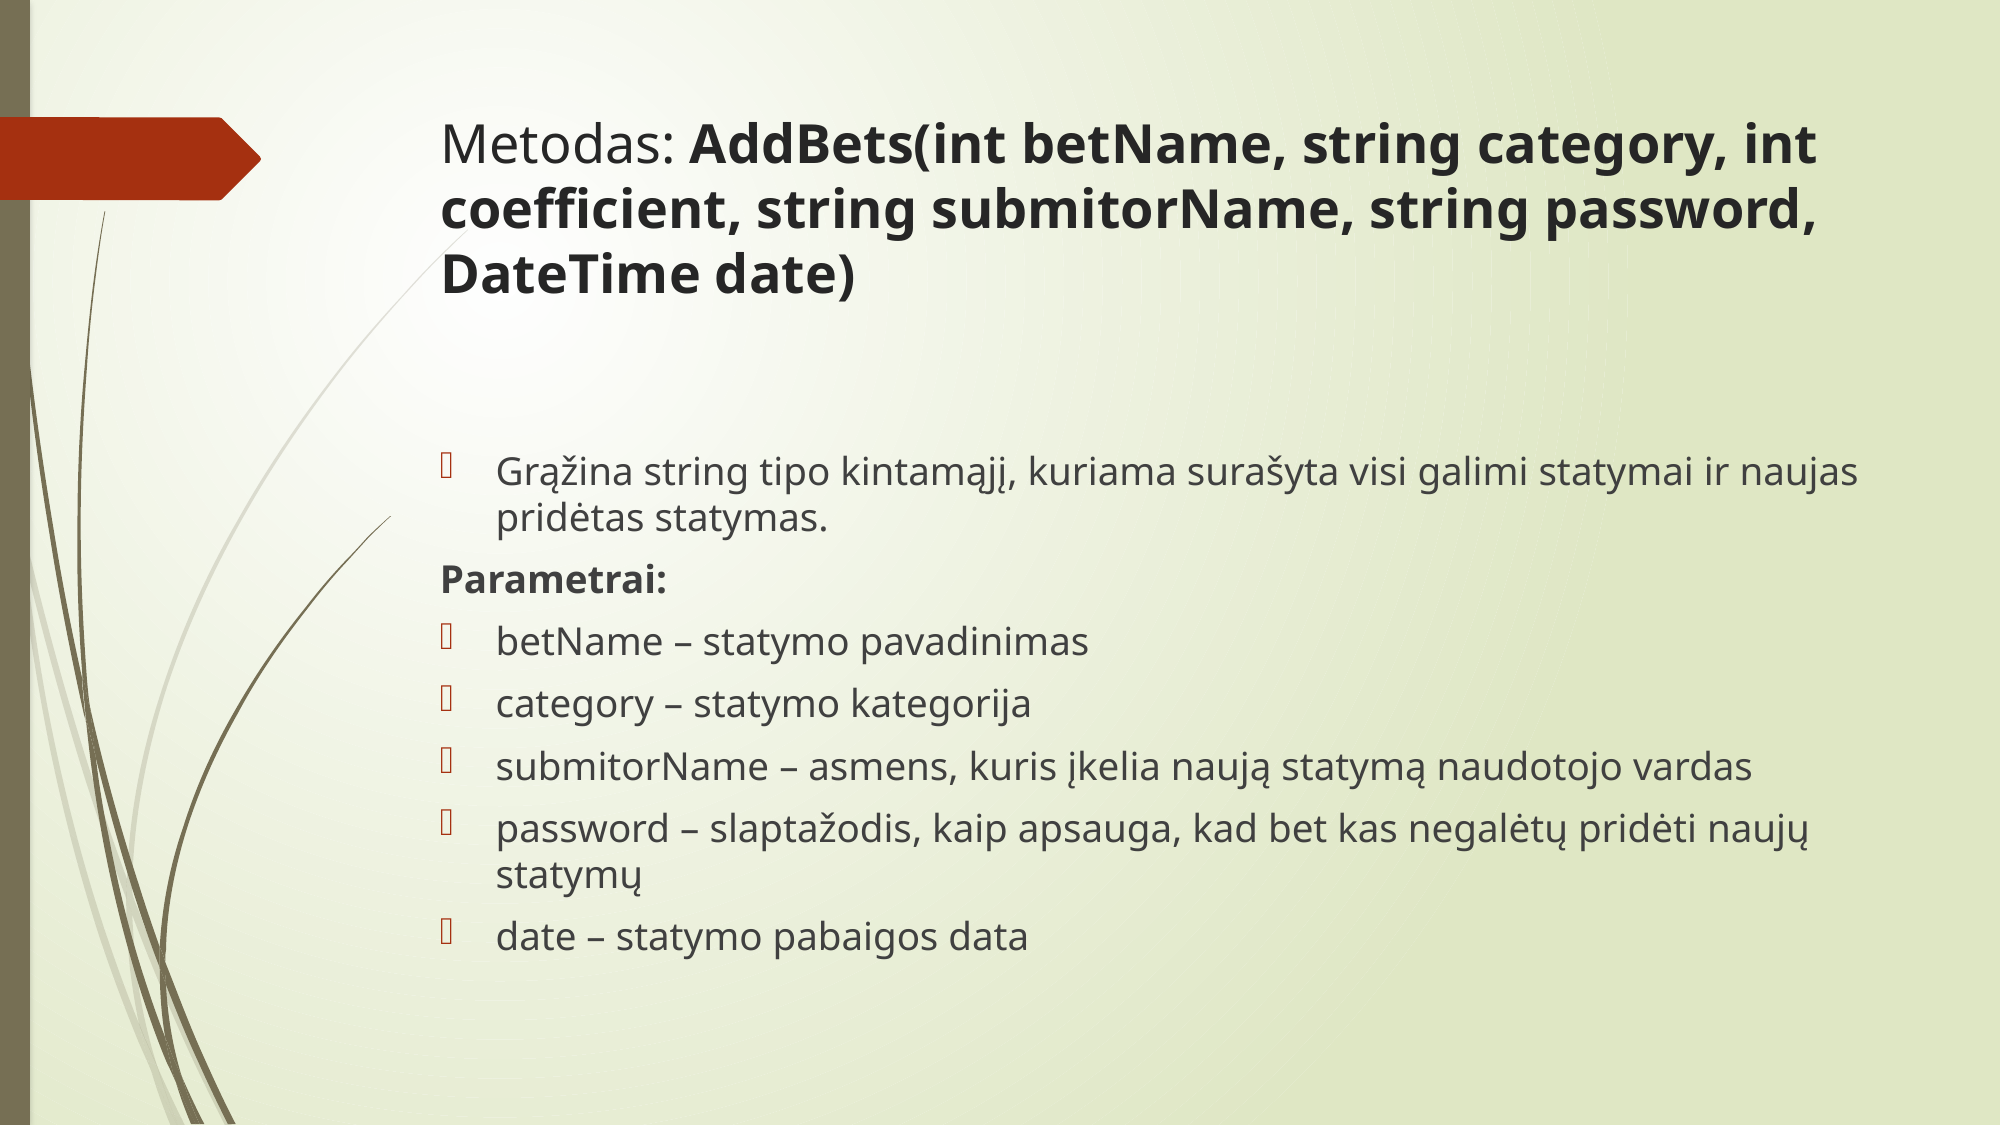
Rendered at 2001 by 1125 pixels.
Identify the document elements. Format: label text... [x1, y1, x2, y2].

list Grąžina string tipo kintamąjį, kuriama surašyta visi galimi statymai ir naujas pridėtas statymas. Parametrai: betName – statymo pavadinimas category – statymo kategorija submitorName – asmens, kuris įkelia naują statymą naudotojo vardas password – slaptažodis, kaip apsauga, kad bet kas negalėtų pridėti naujų statymų date – statymo pabaigos data [424, 439, 1888, 970]
title Metodas: AddBets(int betName, string category, int coefficient, string submitorName, string password, DateTime date) [425, 102, 1888, 313]
